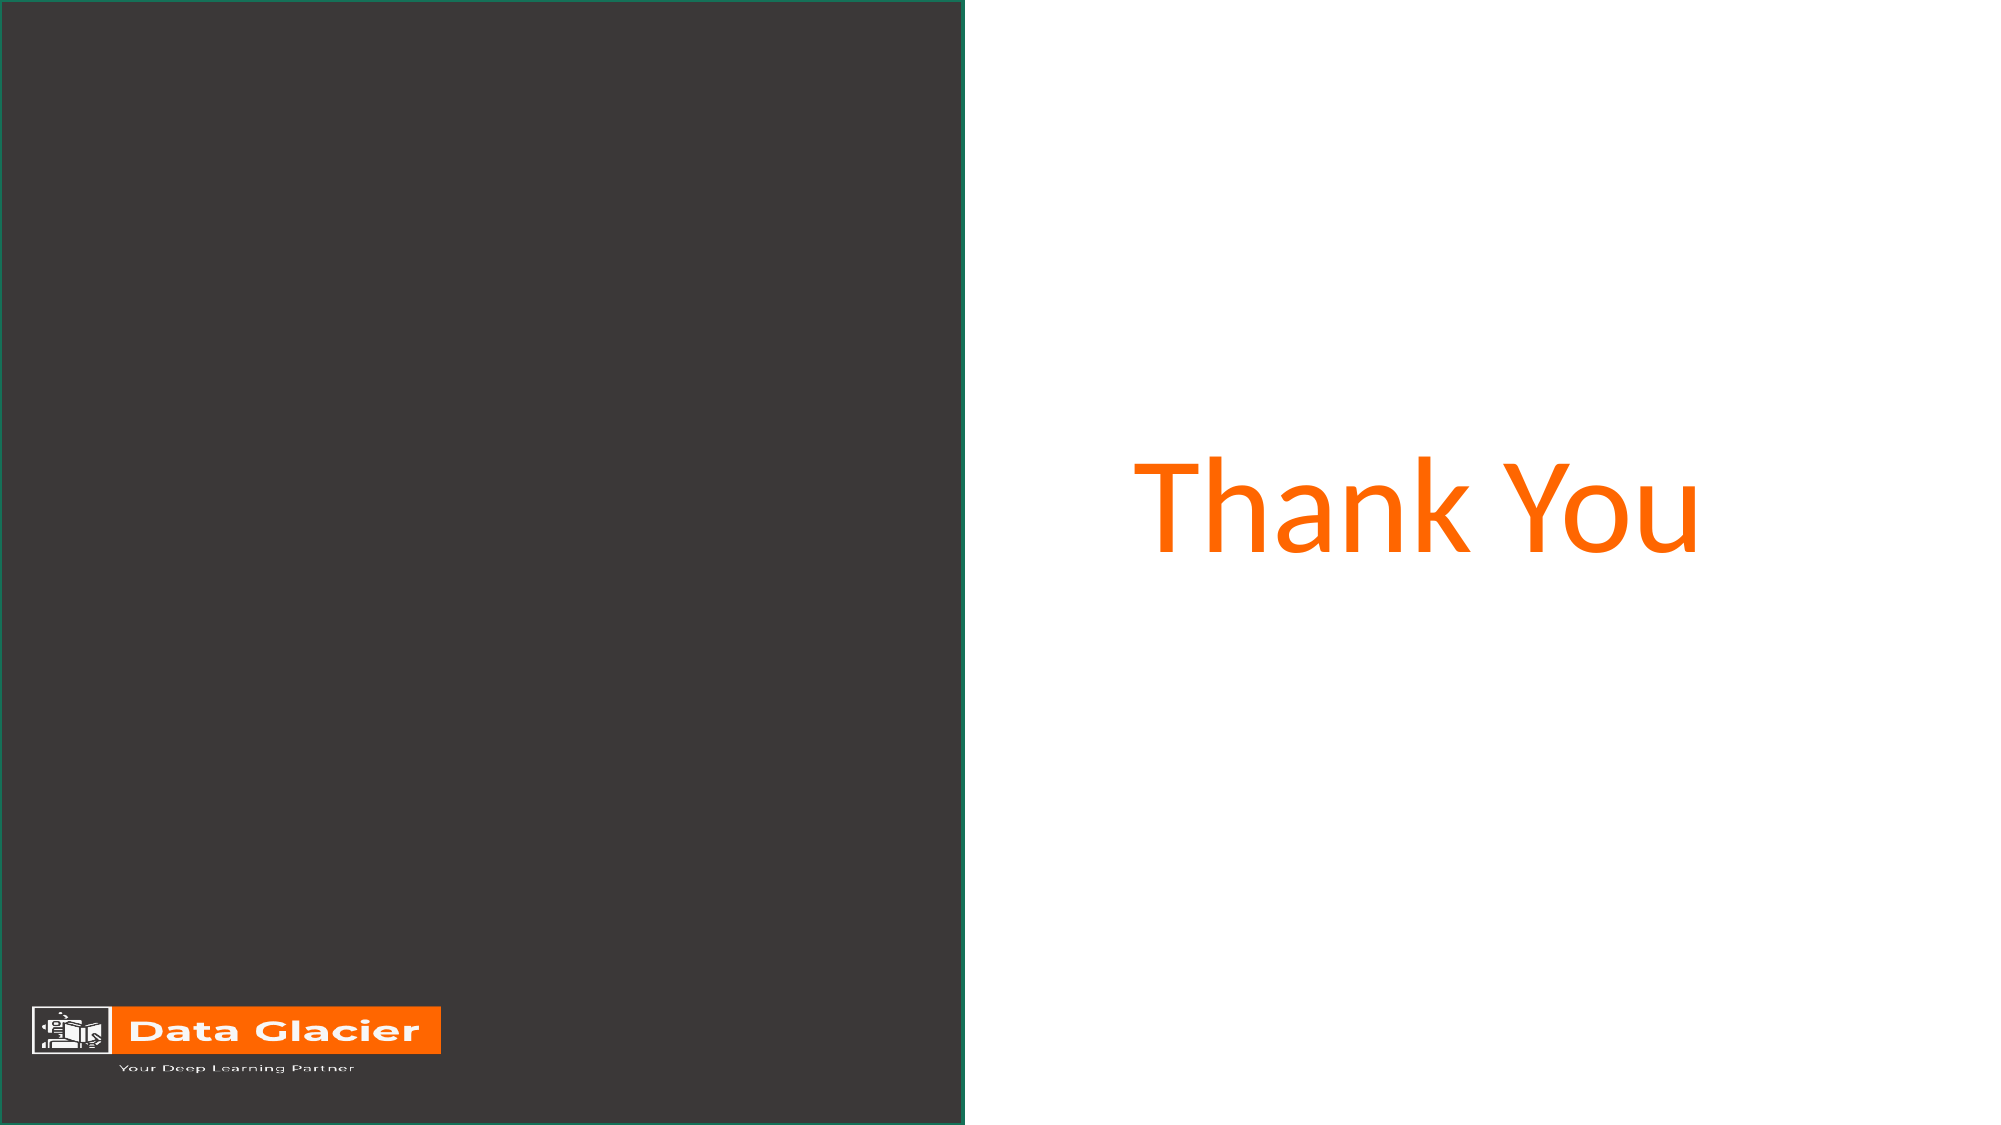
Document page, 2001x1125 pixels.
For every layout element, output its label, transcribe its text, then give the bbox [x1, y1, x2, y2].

text_box [0, 0, 965, 1125]
picture [27, 914, 445, 1125]
text_box Thank You [965, 426, 1875, 698]
